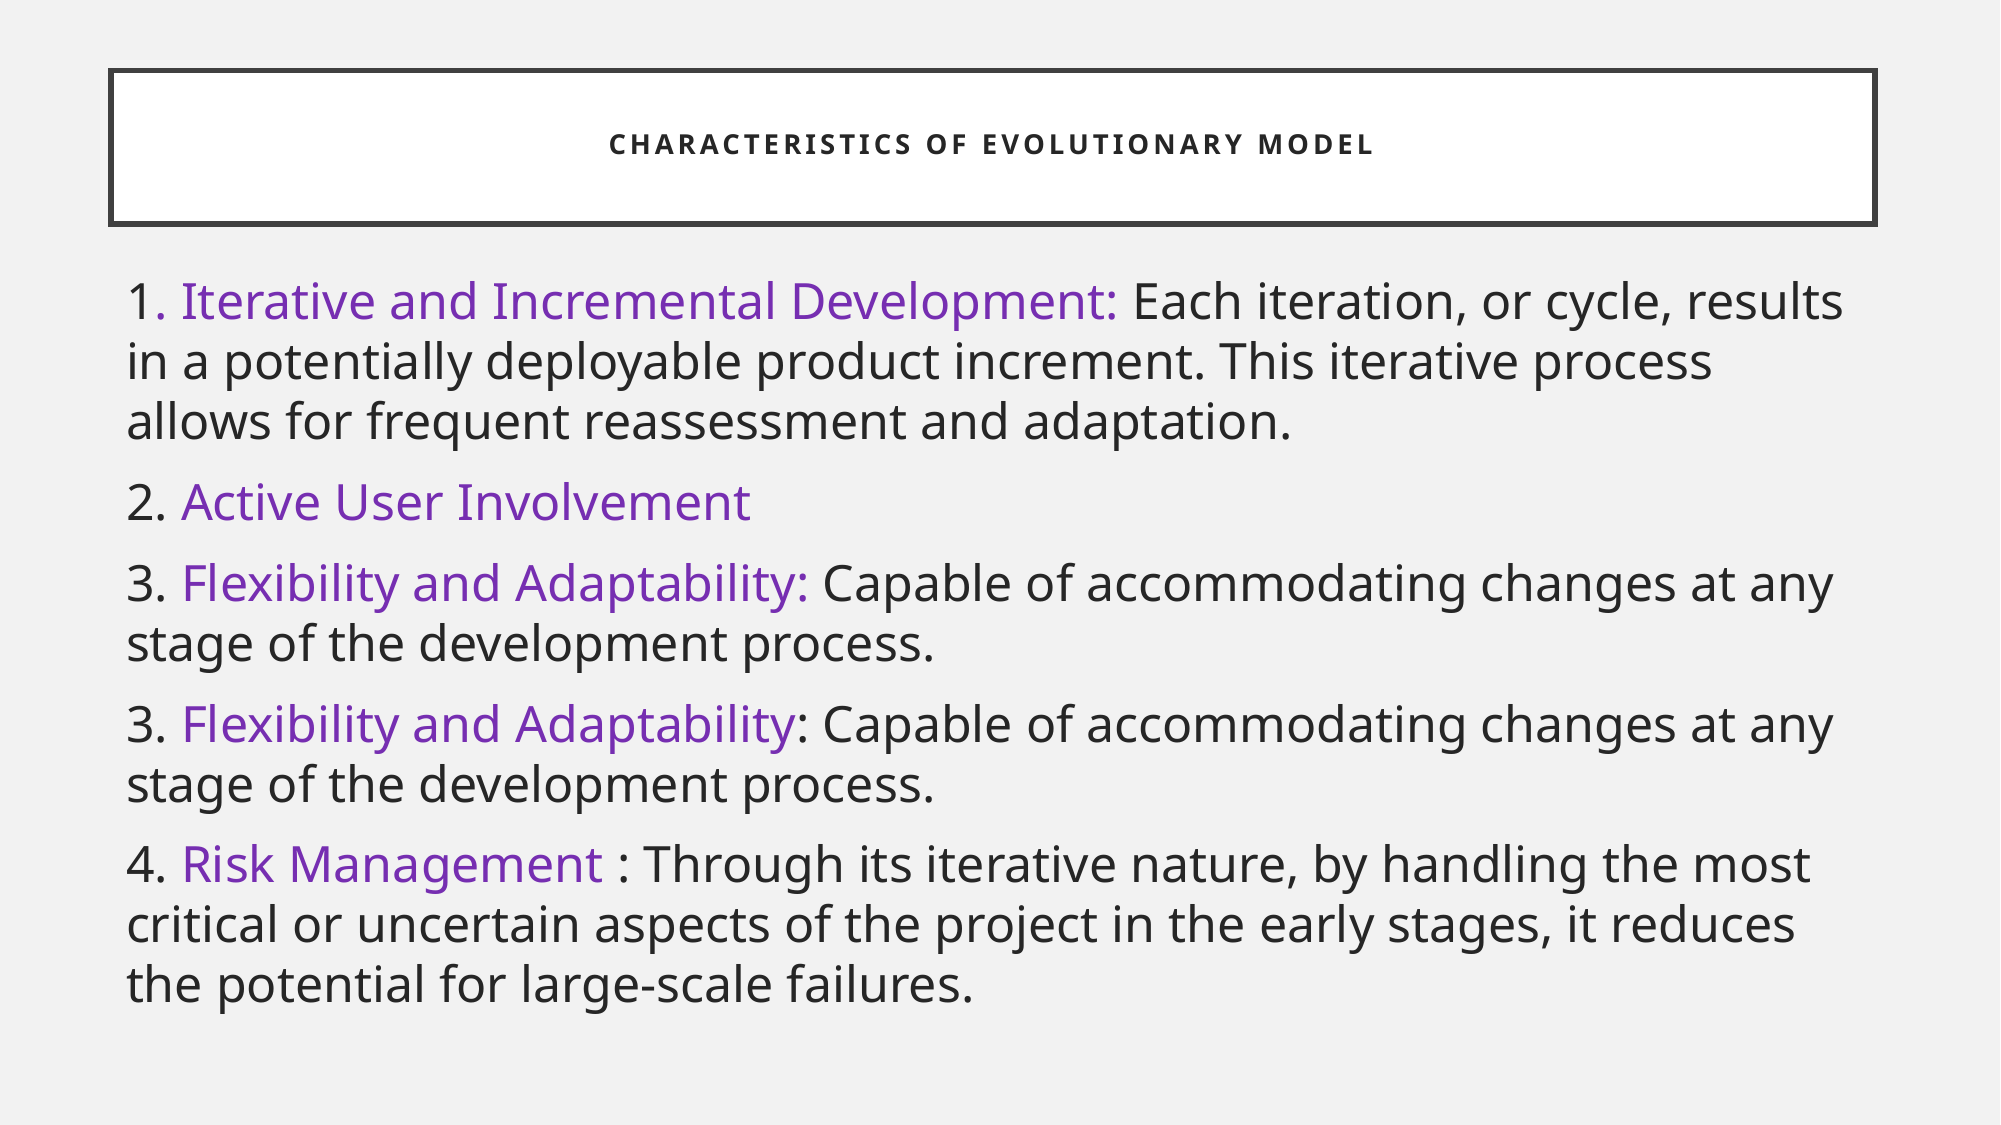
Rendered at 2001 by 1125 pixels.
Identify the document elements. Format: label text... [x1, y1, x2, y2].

title CHARACTERISTICS of evolutionary model [108, 68, 1878, 227]
list 1. Iterative and Incremental Development: Each iteration, or cycle, results in a potentially deployable product increment. This iterative process allows for frequent reassessment and adaptation. 2. Active User Involvement 3. Flexibility and Adaptability: Capable of accommodating changes at any stage of the development process. 3. Flexibility and Adaptability: Capable of accommodating changes at any stage of the development process. 4. Risk Management : Through its iterative nature, by handling the most critical or uncertain aspects of the project in the early stages, it reduces the potential for large-scale failures. [111, 262, 1876, 1041]
